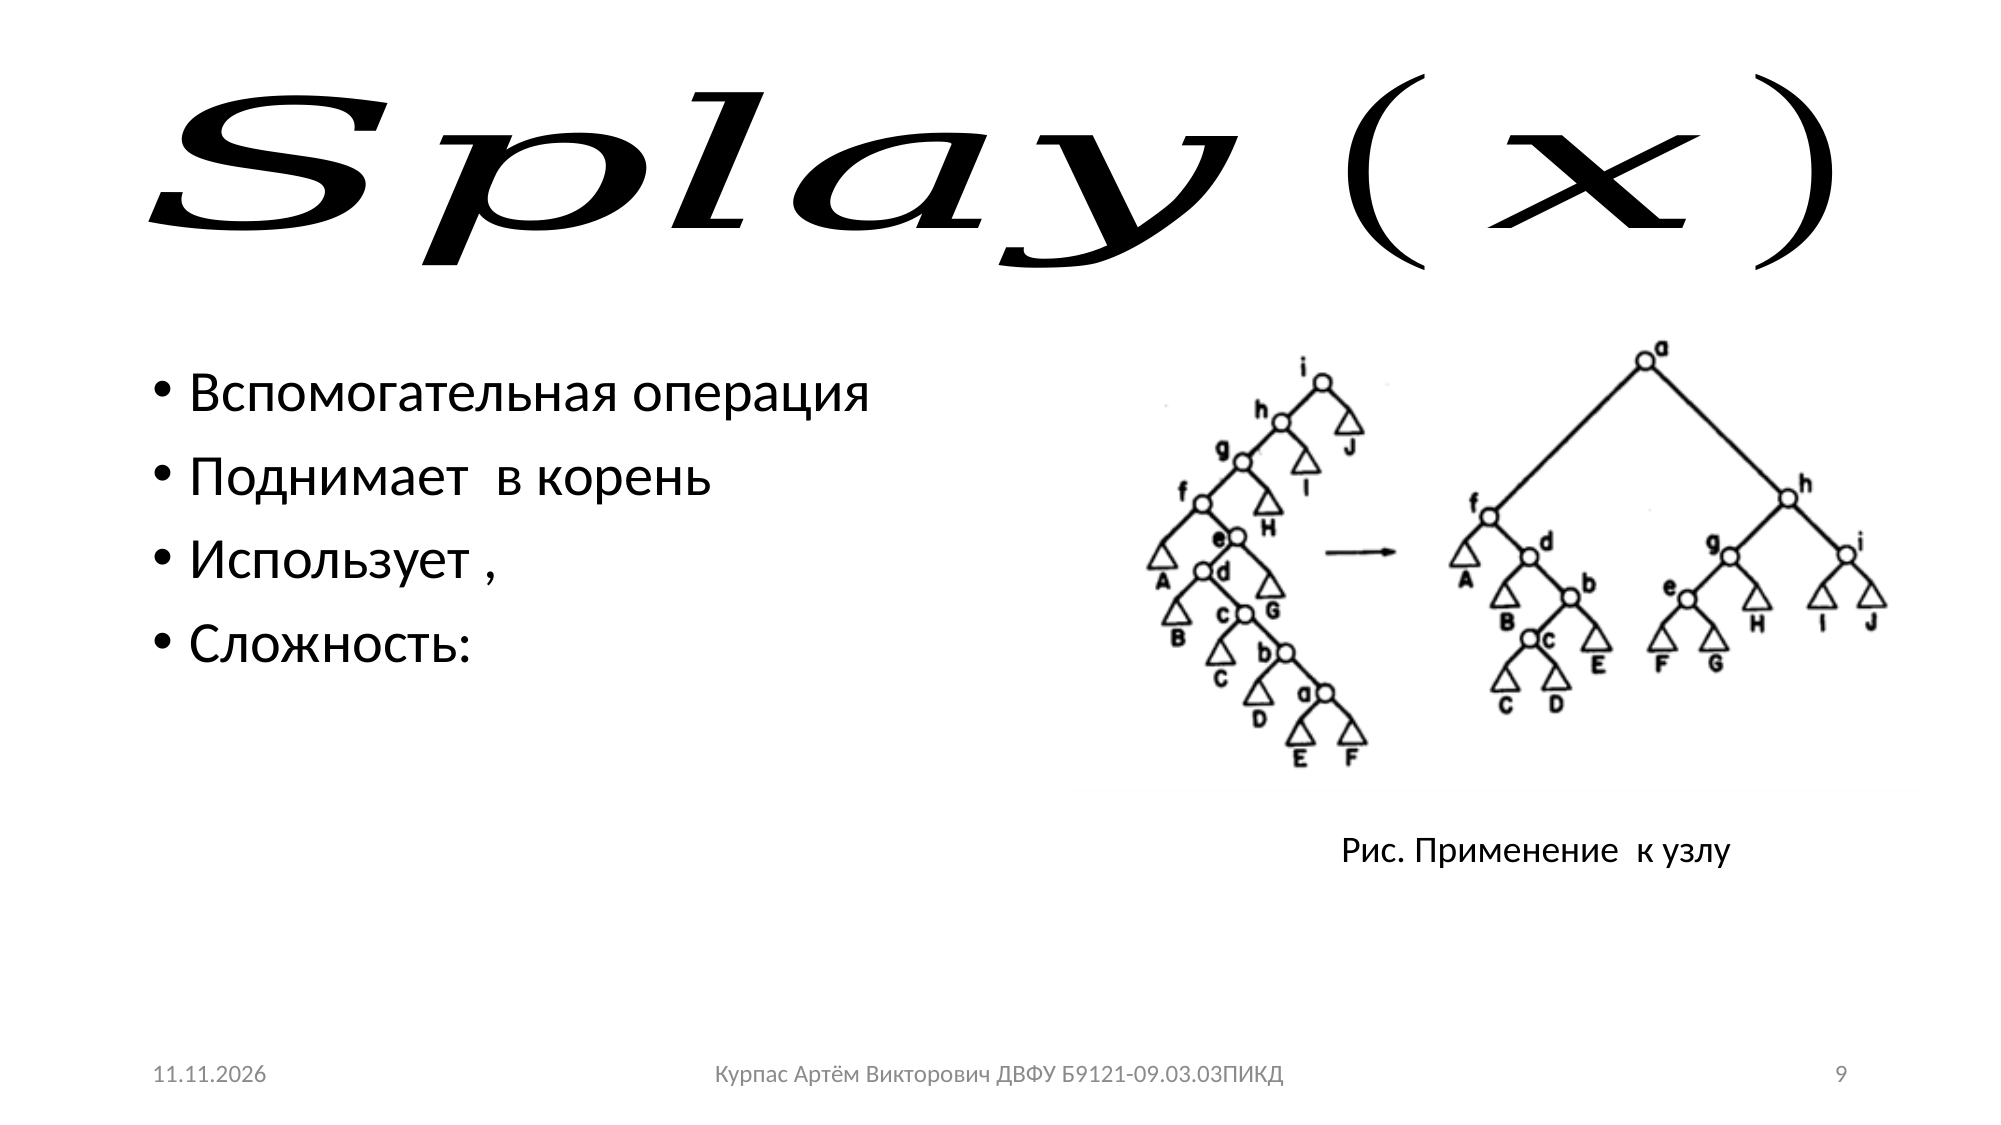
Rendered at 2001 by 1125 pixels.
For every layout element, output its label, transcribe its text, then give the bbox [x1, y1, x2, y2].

footer Курпас Артём Викторович ДВФУ Б9121-09.03.03ПИКД [662, 1042, 1338, 1103]
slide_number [137, 1042, 588, 1103]
slide_number 9 [1412, 1042, 1863, 1103]
picture [1070, 332, 1920, 792]
